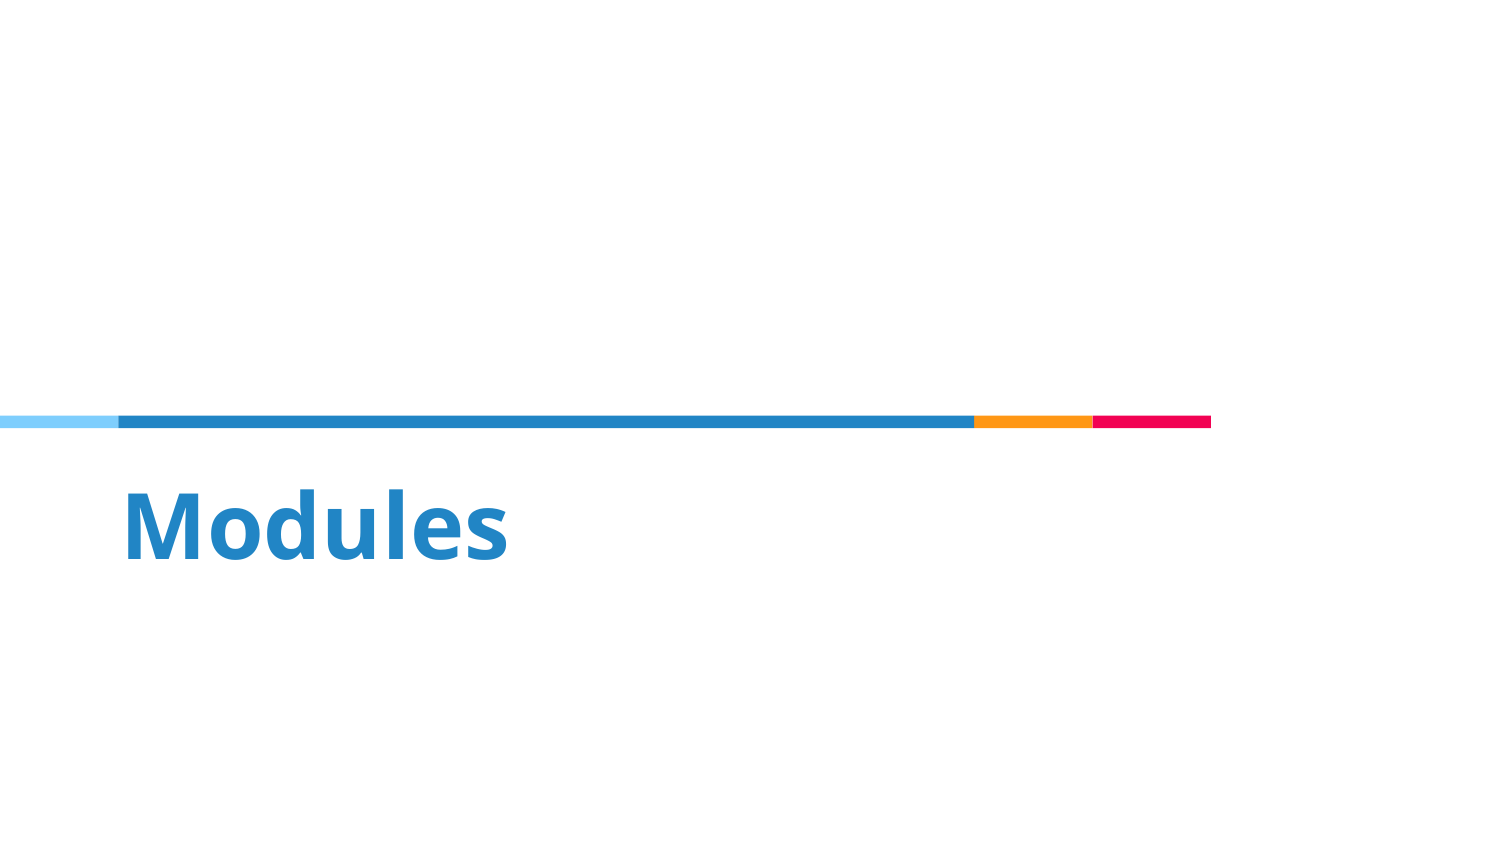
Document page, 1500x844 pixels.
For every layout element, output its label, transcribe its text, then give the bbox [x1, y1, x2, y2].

title Modules [105, 453, 1211, 644]
